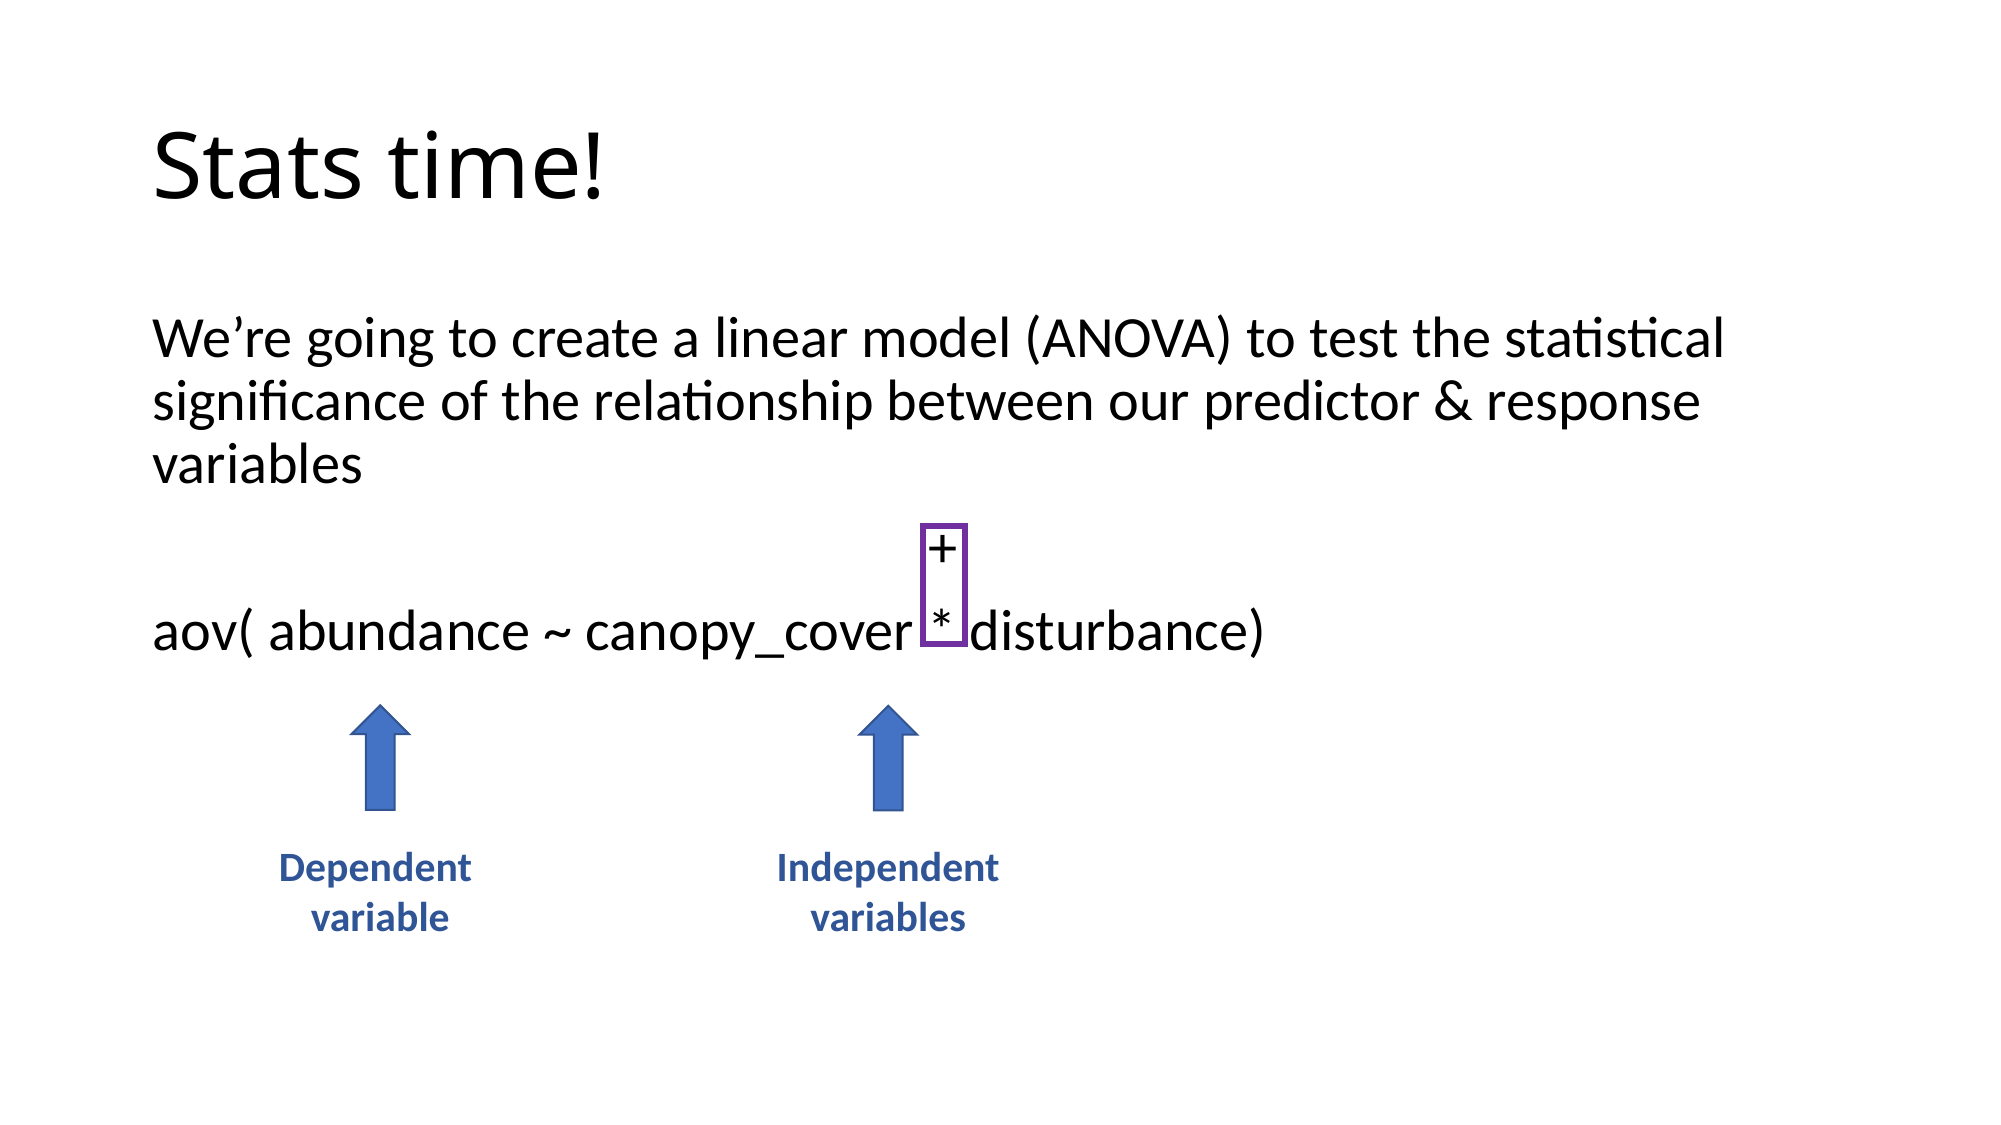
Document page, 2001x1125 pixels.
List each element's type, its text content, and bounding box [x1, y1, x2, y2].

text_box Dependent variable [240, 831, 520, 947]
text_box [349, 703, 412, 811]
list We’re going to create a linear model (ANOVA) to test the statistical significance of the relationship between our predictor & response variables + aov( abundance ~ canopy_cover * disturbance) [137, 299, 1863, 1014]
text_box Independent variables [748, 832, 1028, 948]
text_box [856, 704, 920, 812]
title Stats time! [137, 59, 1863, 278]
text_box [922, 525, 966, 645]
